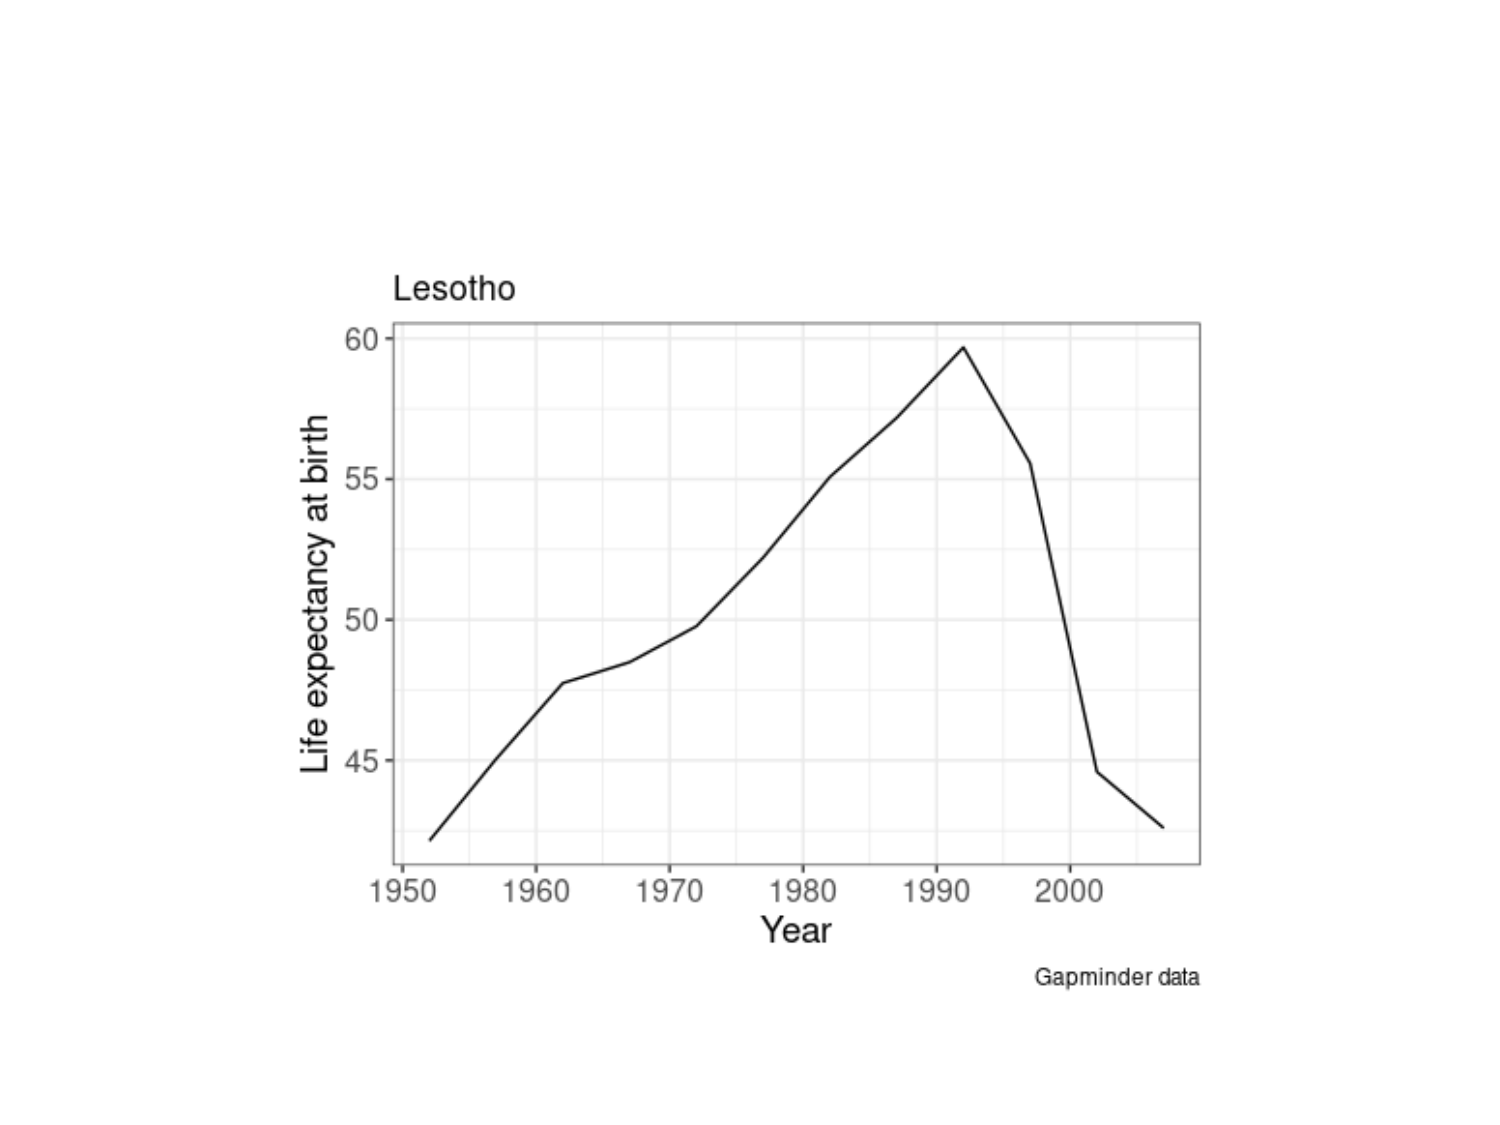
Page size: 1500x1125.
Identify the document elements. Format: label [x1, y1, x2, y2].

picture [287, 262, 1215, 1005]
